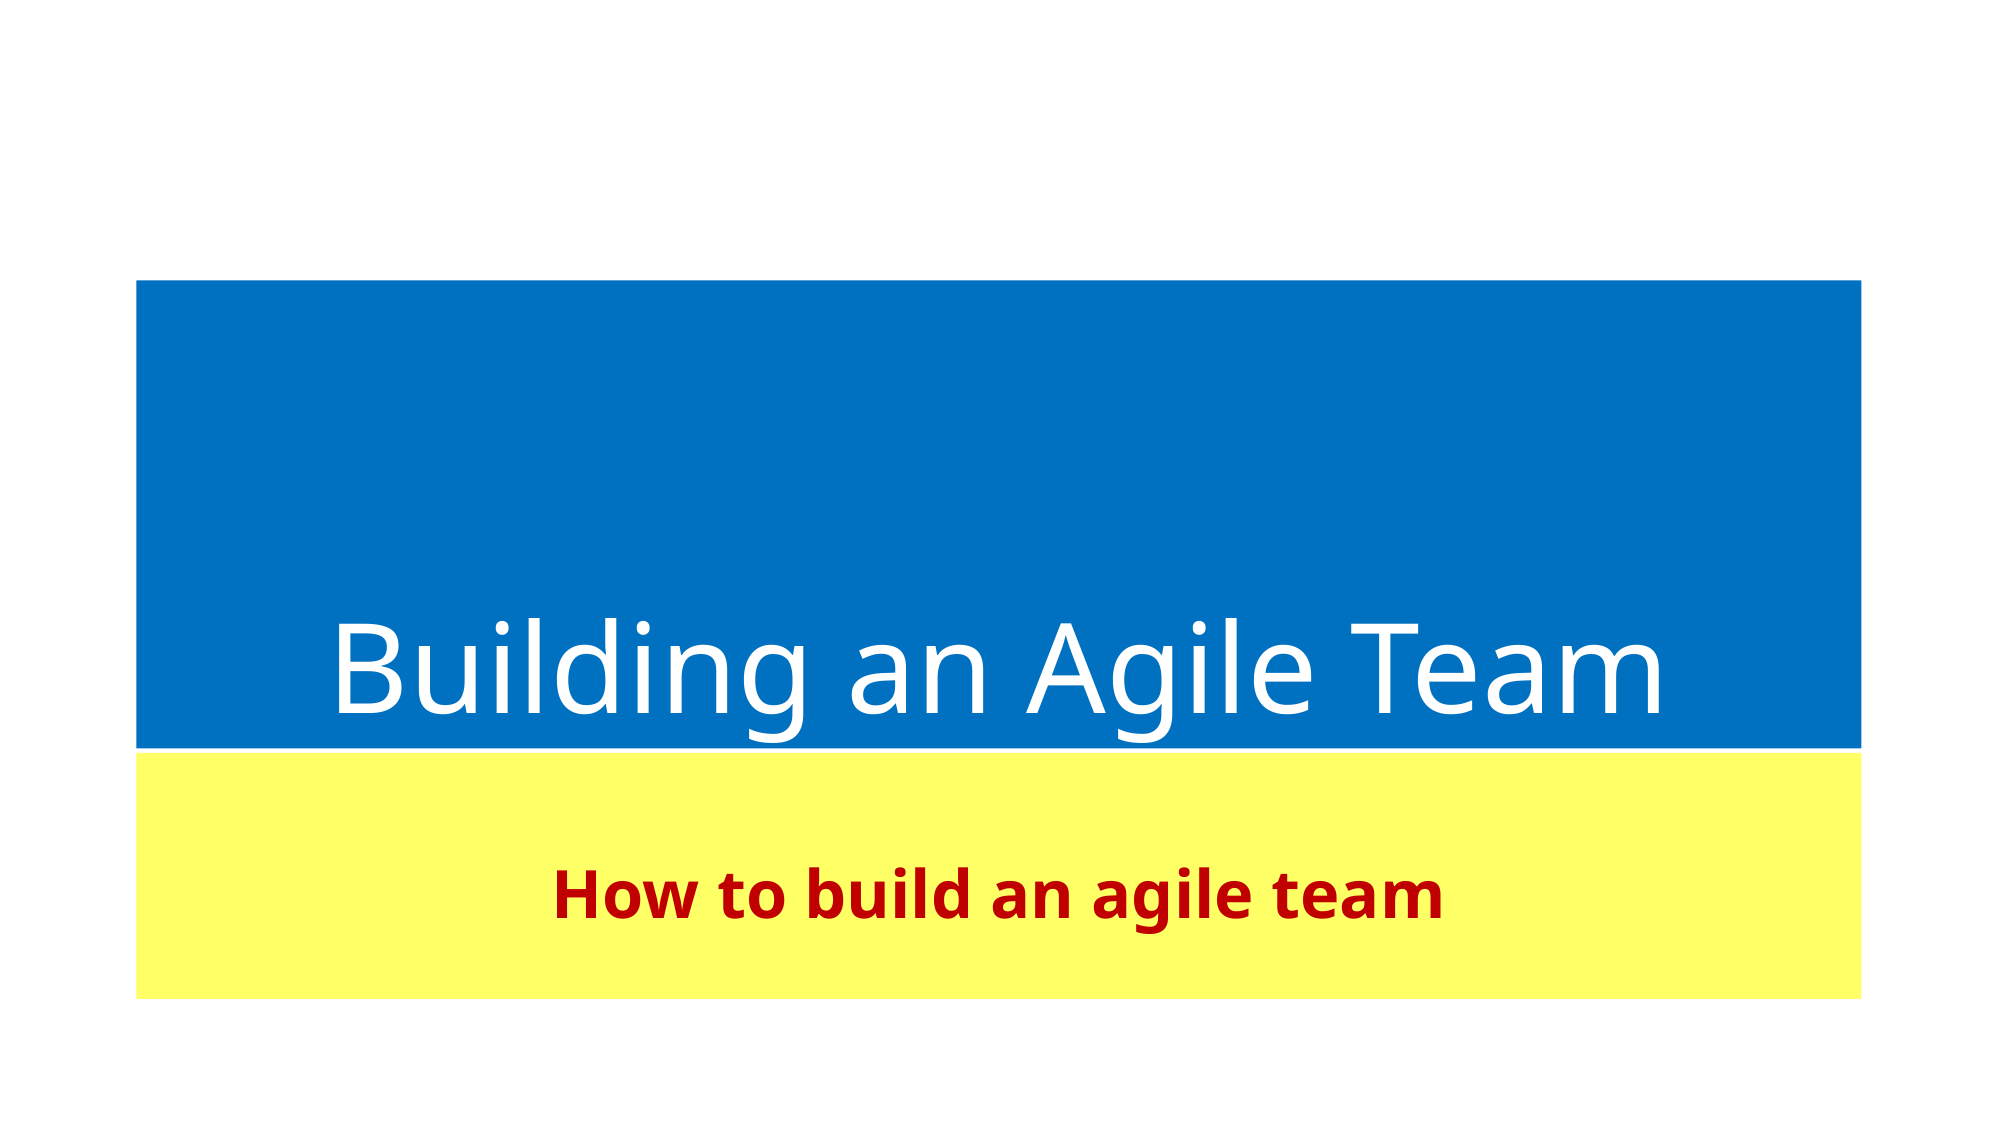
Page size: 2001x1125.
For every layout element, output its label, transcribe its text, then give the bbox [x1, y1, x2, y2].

list How to build an agile team [136, 752, 1862, 999]
title Building an Agile Team [136, 280, 1862, 749]
